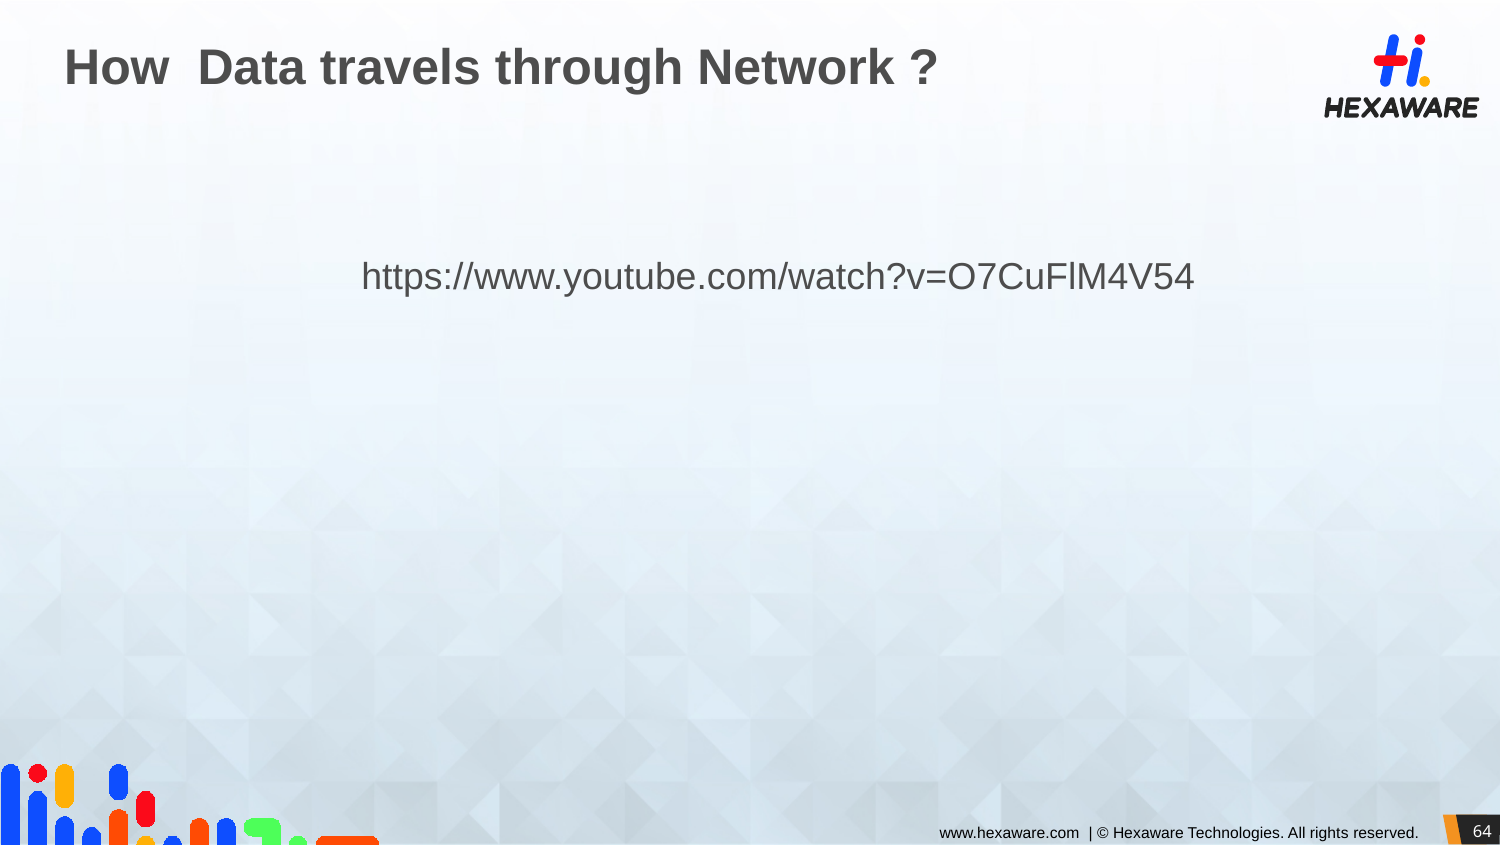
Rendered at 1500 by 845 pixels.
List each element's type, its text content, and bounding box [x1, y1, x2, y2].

title How Data travels through Network ? [52, 26, 1141, 102]
picture [0, 0, 1500, 845]
list https://www.youtube.com/watch?v=O7CuFlM4V54 [50, 194, 1450, 798]
